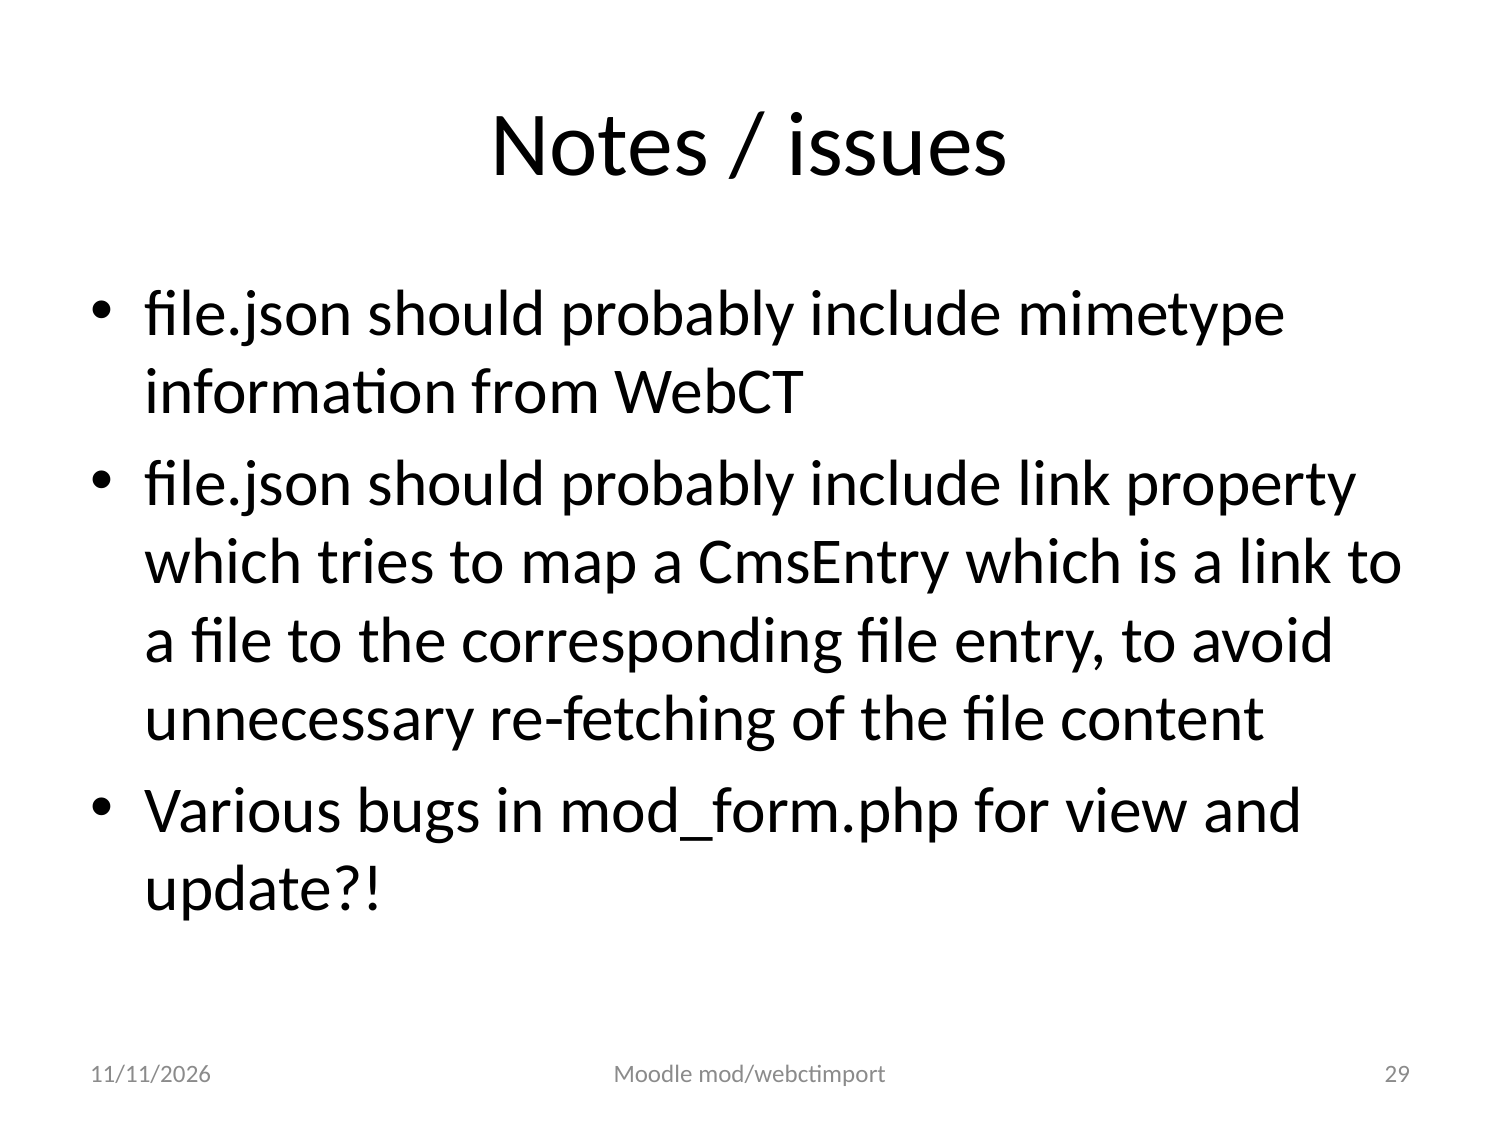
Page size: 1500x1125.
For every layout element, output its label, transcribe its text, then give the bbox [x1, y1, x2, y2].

list file.json should probably include mimetype information from WebCT file.json should probably include link property which tries to map a CmsEntry which is a link to a file to the corresponding file entry, to avoid unnecessary re-fetching of the file content Various bugs in mod_form.php for view and update?! [75, 262, 1425, 1005]
footer Moodle mod/webctimport [512, 1042, 988, 1103]
title Notes / issues [75, 45, 1425, 233]
slide_number 29 [1074, 1042, 1425, 1103]
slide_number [75, 1042, 425, 1103]
